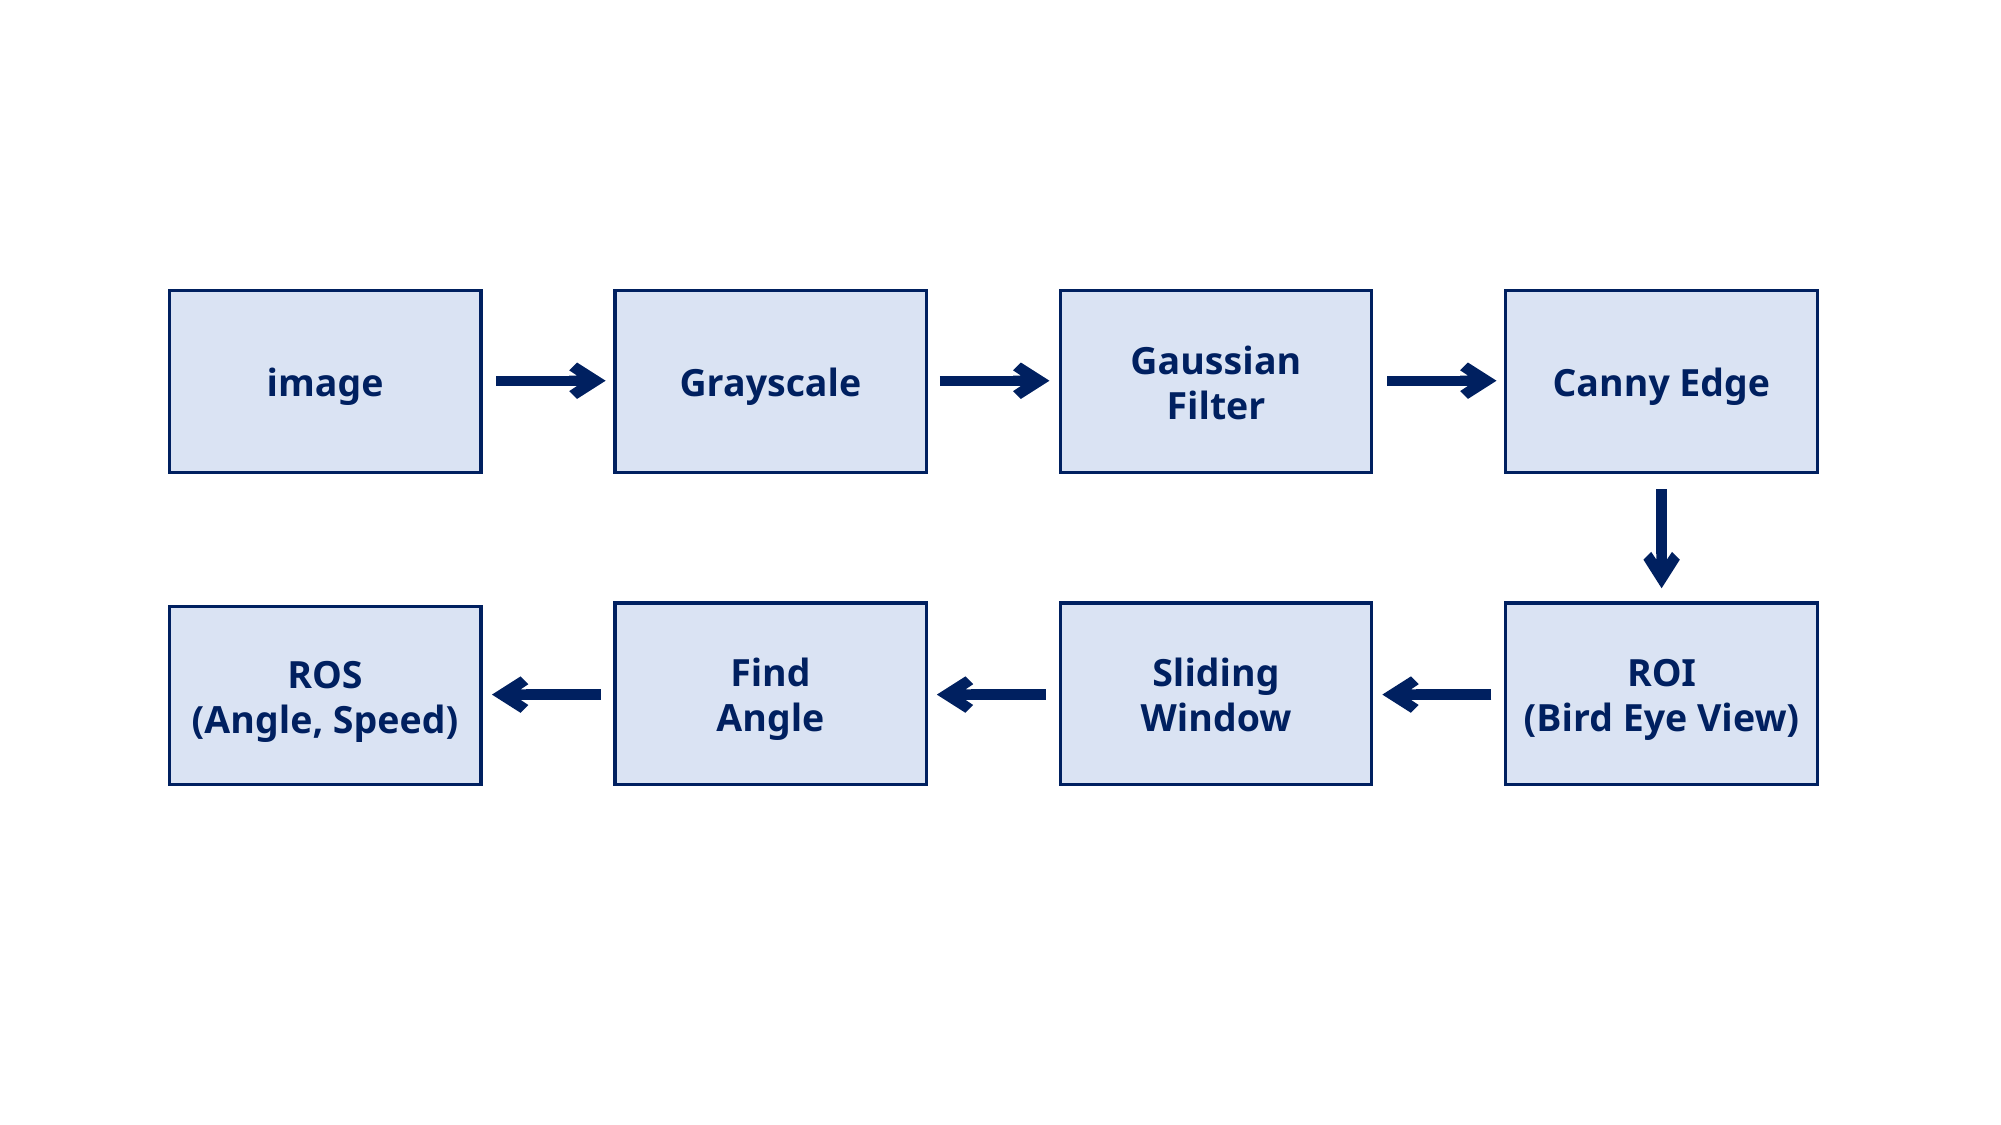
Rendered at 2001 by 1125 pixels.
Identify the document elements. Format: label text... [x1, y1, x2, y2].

text_box image [168, 290, 482, 473]
text_box Canny Edge [1505, 290, 1818, 473]
text_box Find Angle [614, 602, 927, 786]
text_box ROI (Bird Eye View) [1505, 602, 1818, 786]
text_box Gaussian Filter [1059, 290, 1373, 473]
text_box ROS (Angle, Speed) [168, 606, 482, 786]
text_box Sliding Window [1059, 602, 1373, 786]
text_box Grayscale [614, 290, 927, 473]
